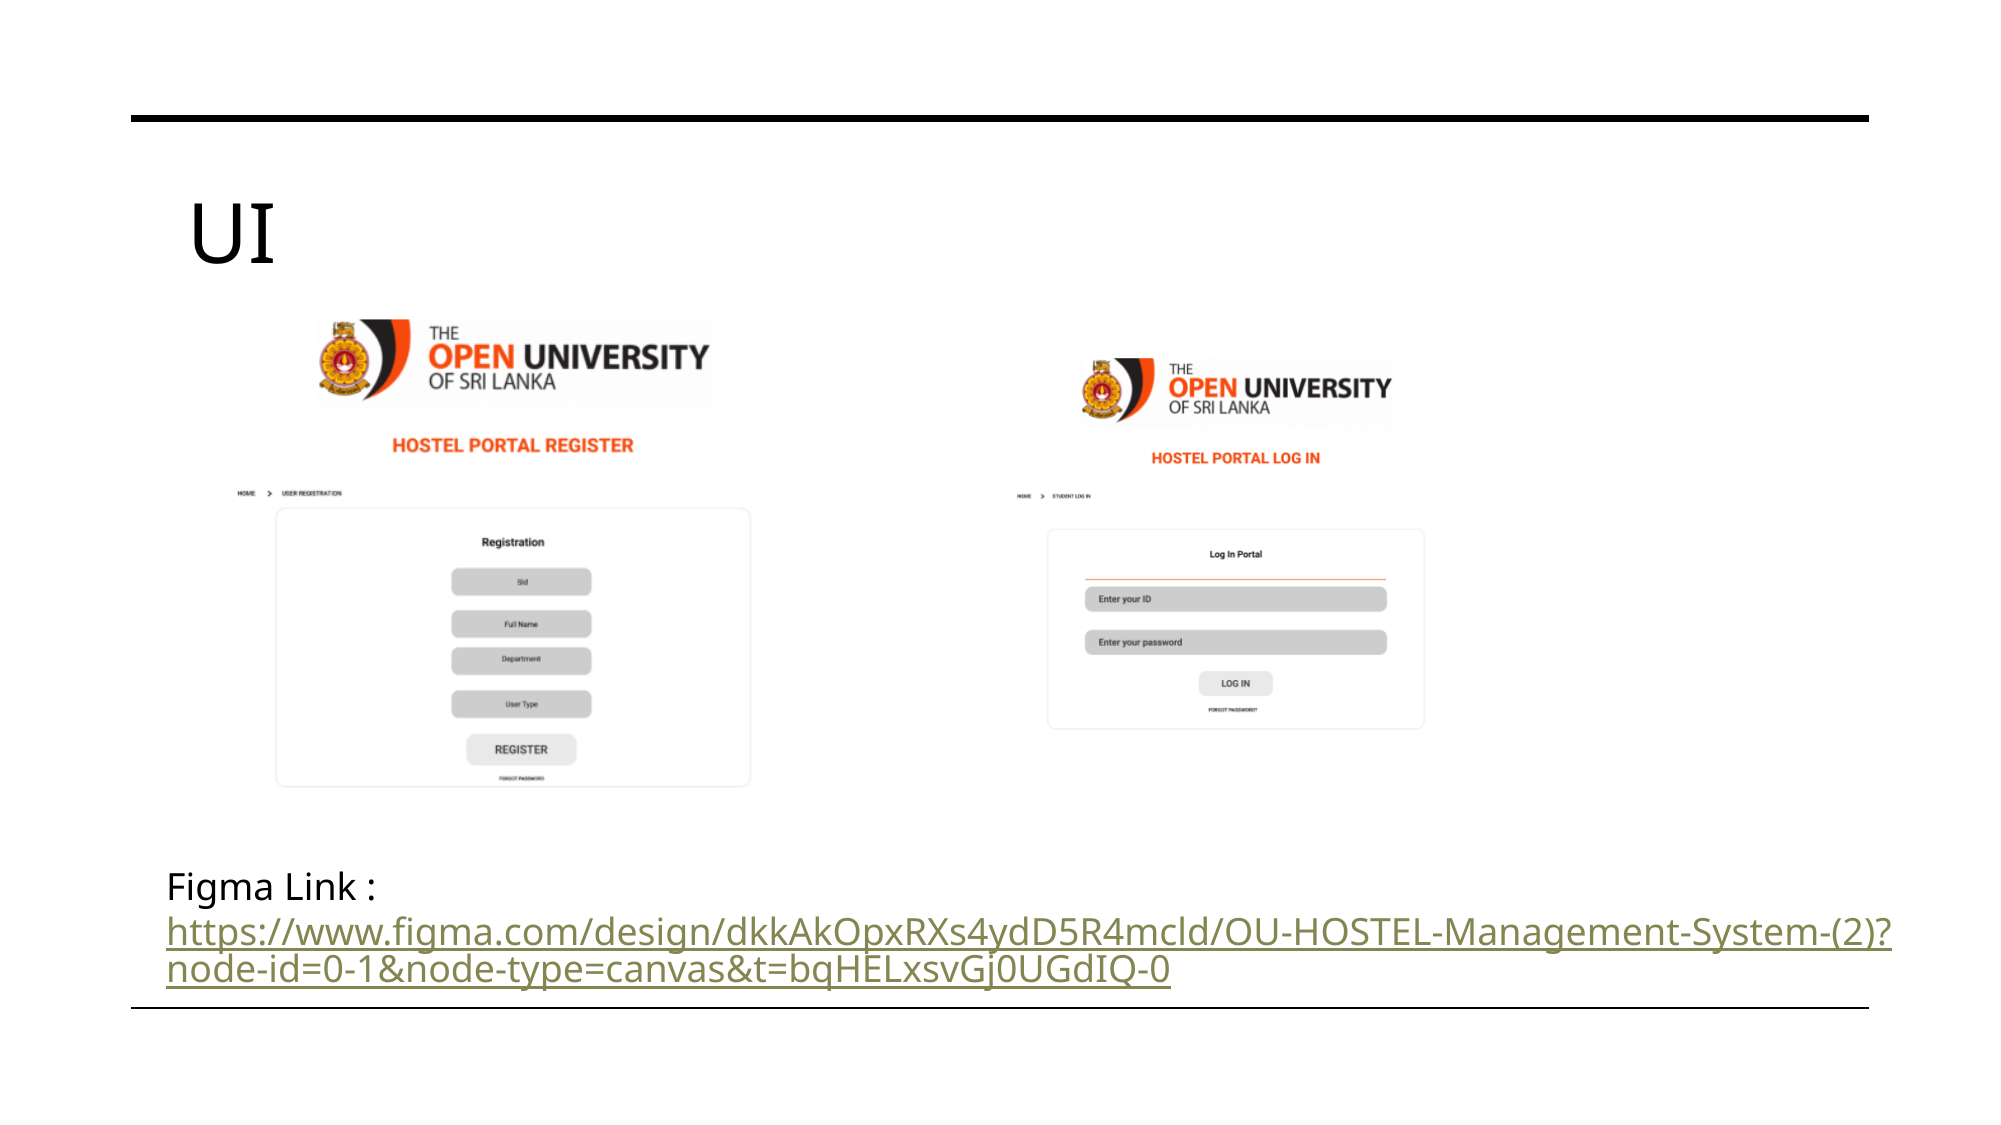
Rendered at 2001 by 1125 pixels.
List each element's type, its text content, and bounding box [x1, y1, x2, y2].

picture [982, 333, 1492, 792]
text_box Figma Link : https://www.figma.com/design/dkkAkOpxRXs4ydD5R4mcld/OU-HOSTEL-Management-System-(2)?node-id=0-1&node-type=canvas&t=bqHELxsvGj0UGdIQ-0 [151, 855, 1920, 967]
text_box UI [172, 172, 1003, 288]
picture [196, 289, 828, 846]
